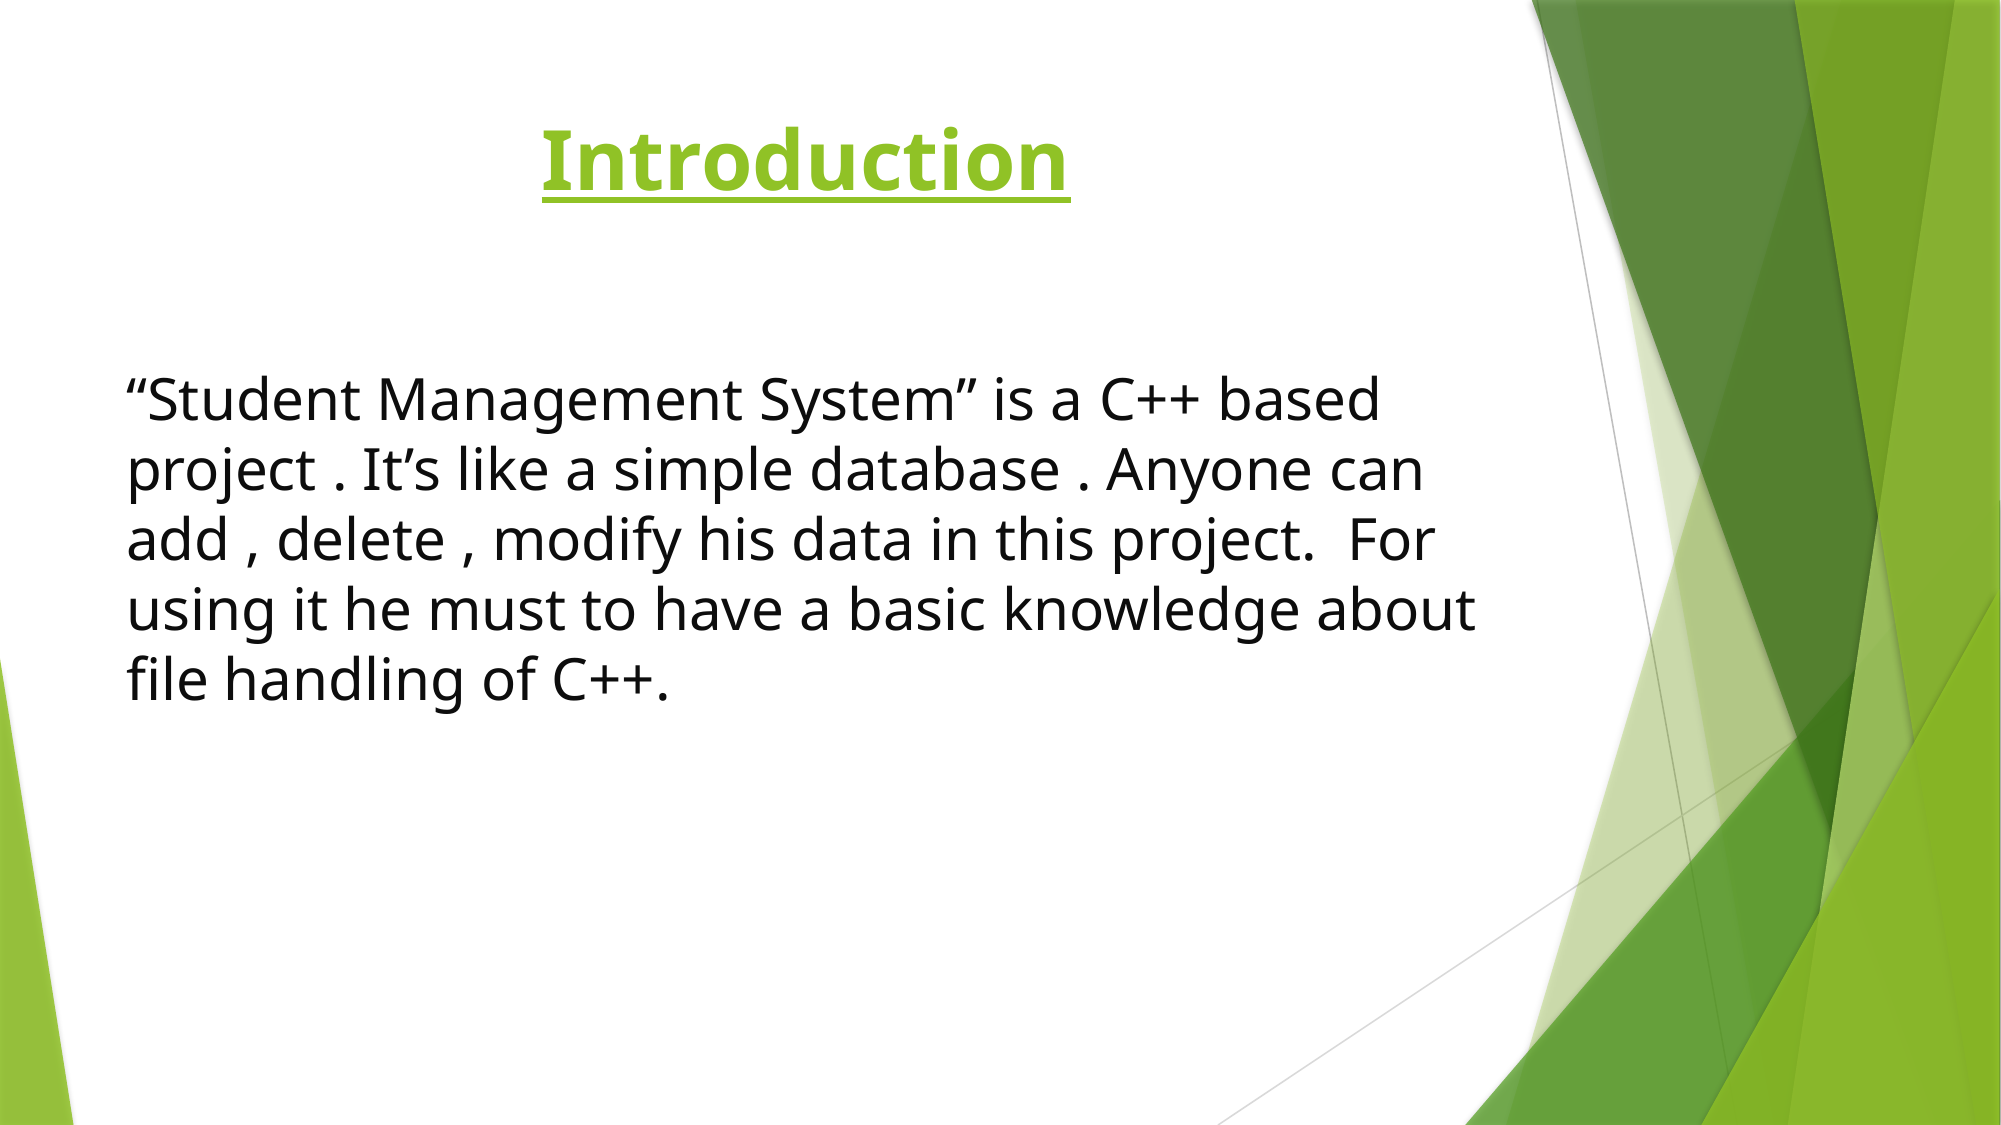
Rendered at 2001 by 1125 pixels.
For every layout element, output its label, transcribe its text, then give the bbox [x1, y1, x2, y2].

list “Student Management System” is a C++ based project . It’s like a simple database . Anyone can add , delete , modify his data in this project. For using it he must to have a basic knowledge about file handling of C++. [111, 354, 1522, 992]
title Introduction [111, 99, 1522, 317]
